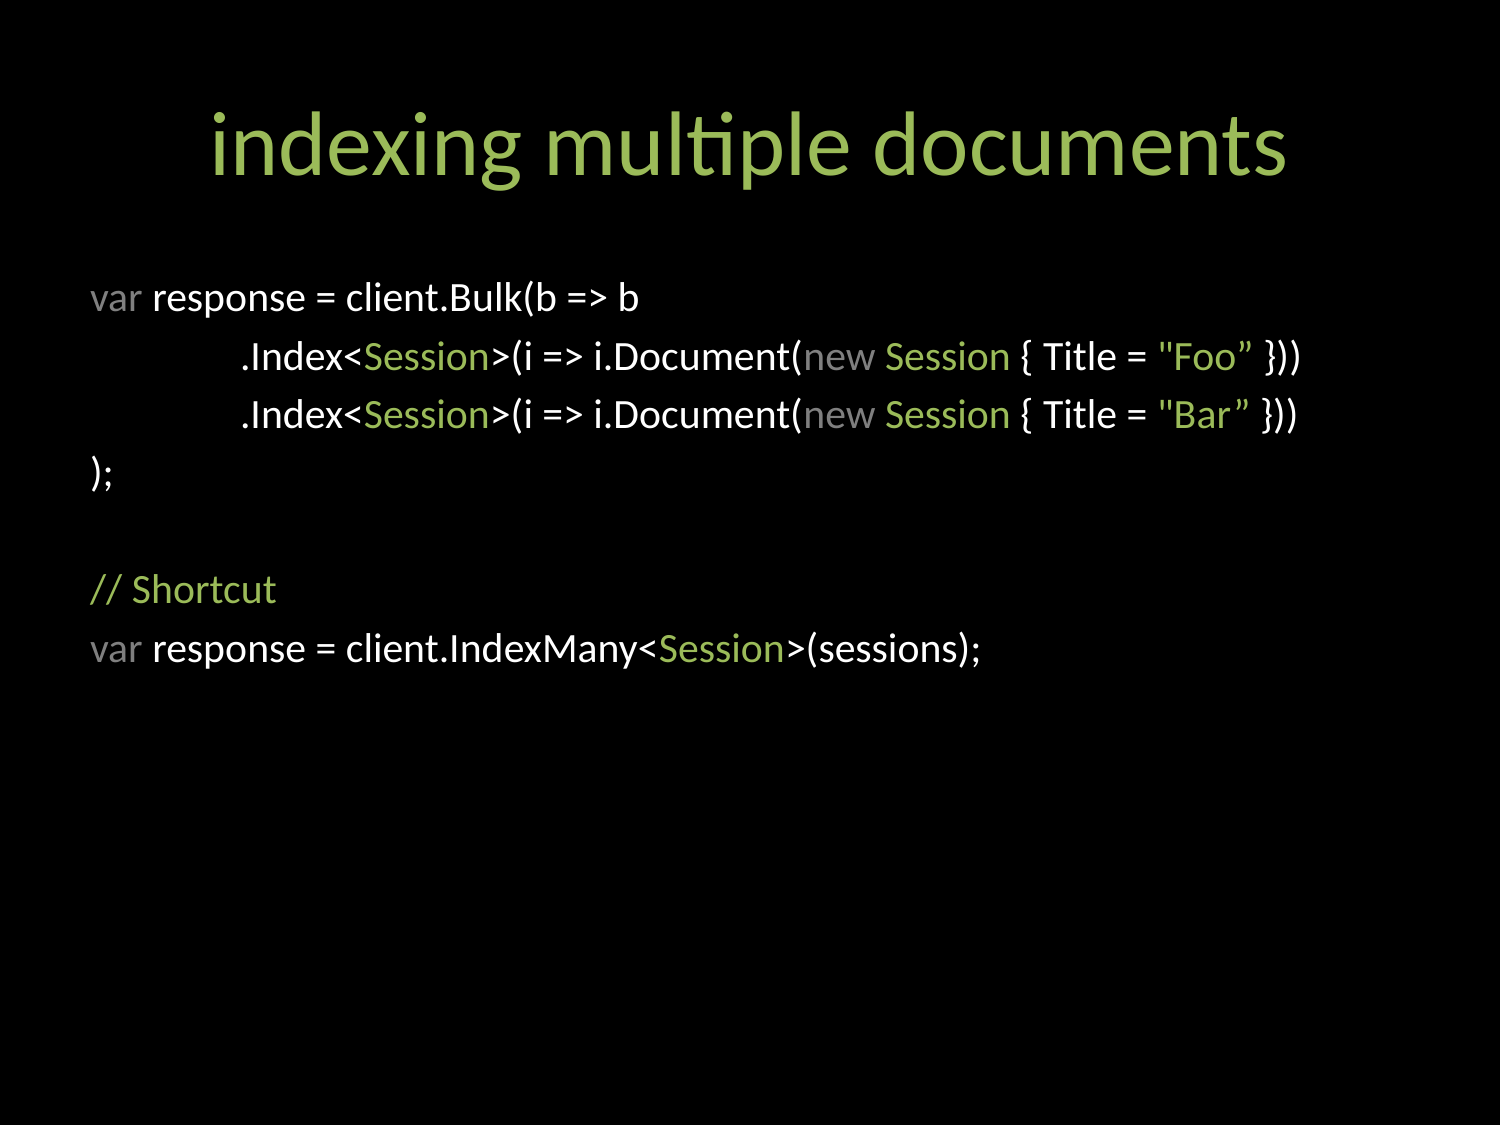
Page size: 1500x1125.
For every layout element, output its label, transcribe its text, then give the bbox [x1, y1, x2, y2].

title indexing multiple documents [75, 45, 1425, 233]
list var response = client.Bulk(b => b .Index<Session>(i => i.Document(new Session { Title = "Foo” })) .Index<Session>(i => i.Document(new Session { Title = "Bar” })) ); // Shortcut var response = client.IndexMany<Session>(sessions); [75, 262, 1425, 1005]
